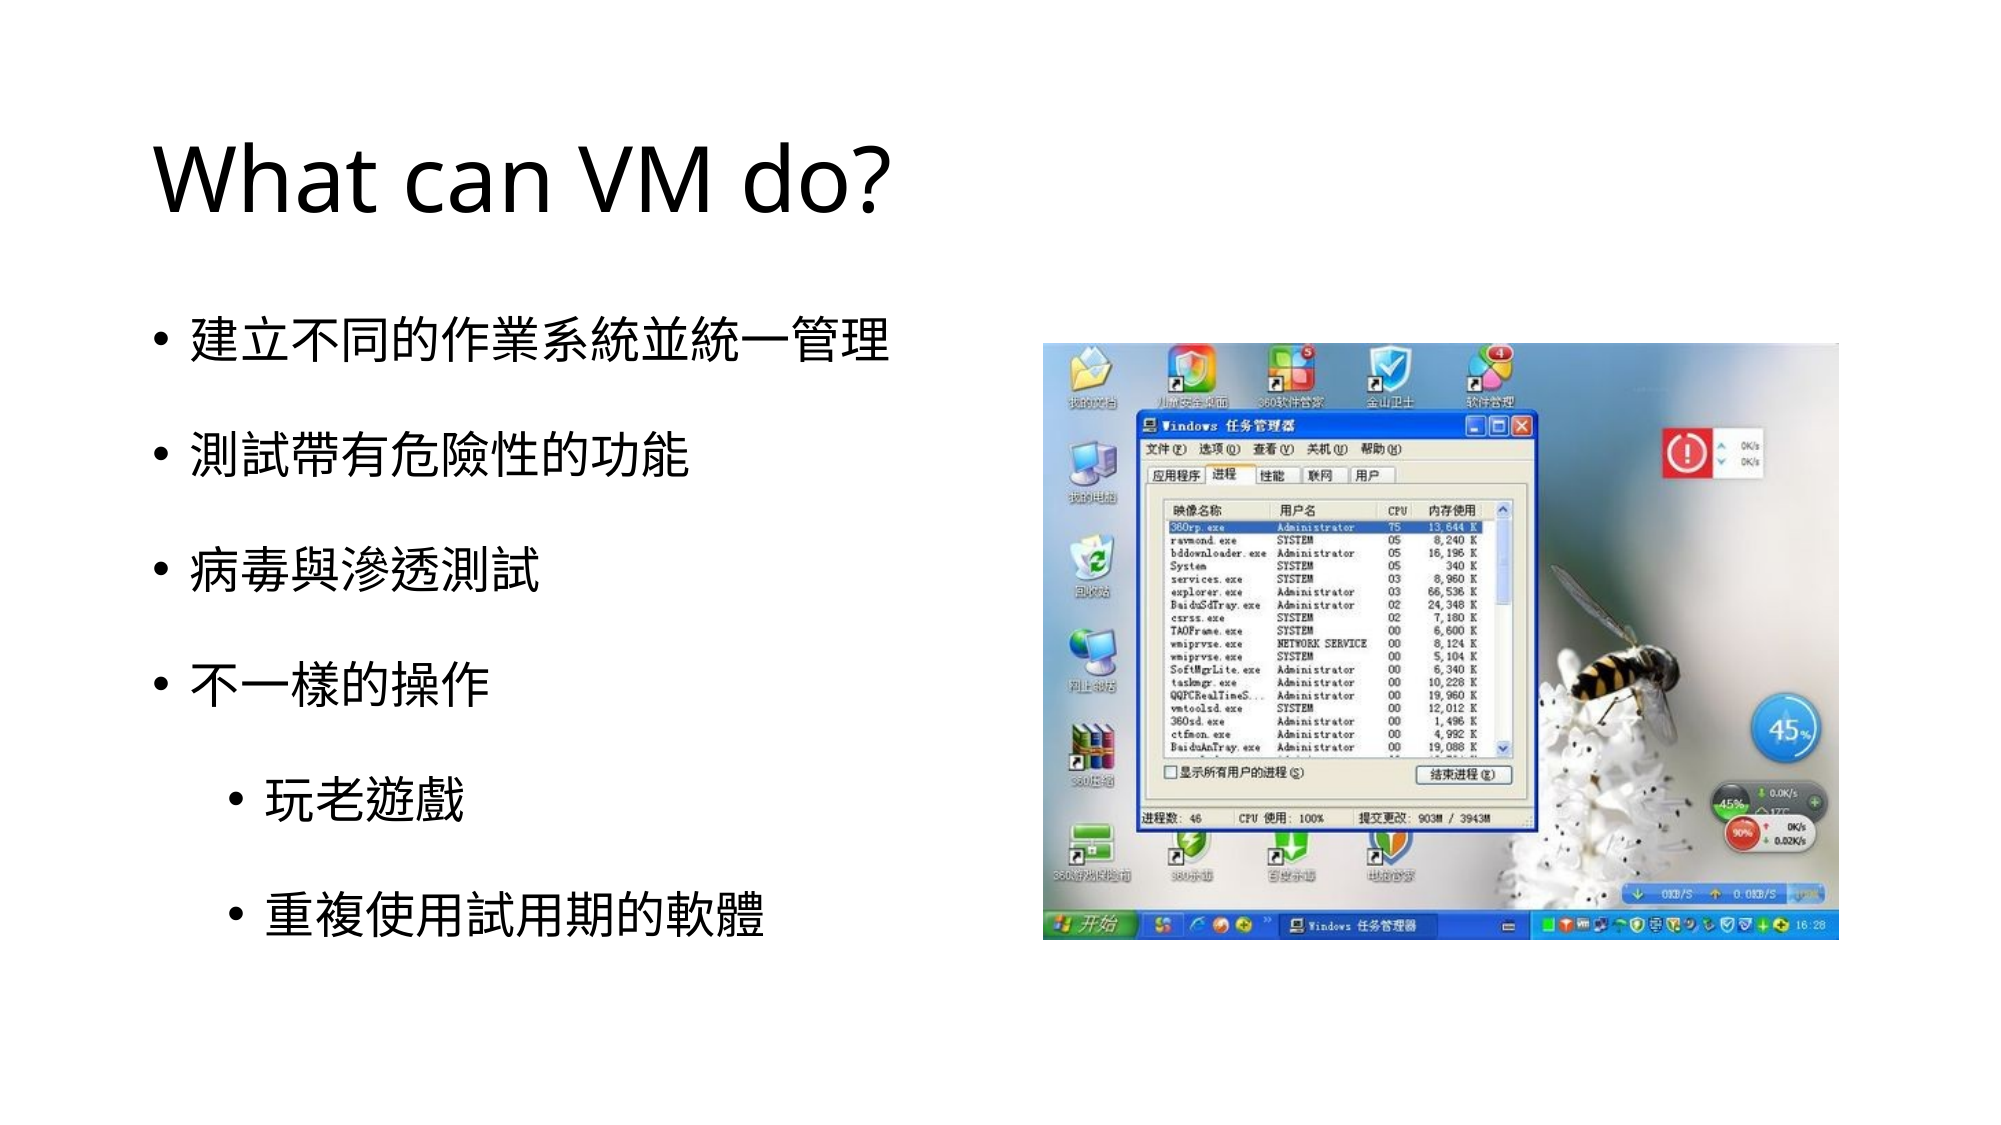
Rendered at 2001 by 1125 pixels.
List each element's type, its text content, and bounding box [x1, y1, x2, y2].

picture [1043, 343, 1839, 940]
list 建立不同的作業系統並統一管理 測試帶有危險性的功能 病毒與滲透測試 不一樣的操作 玩老遊戲 重複使用試用期的軟體 [137, 271, 1021, 1012]
title What can VM do? [137, 94, 1863, 272]
